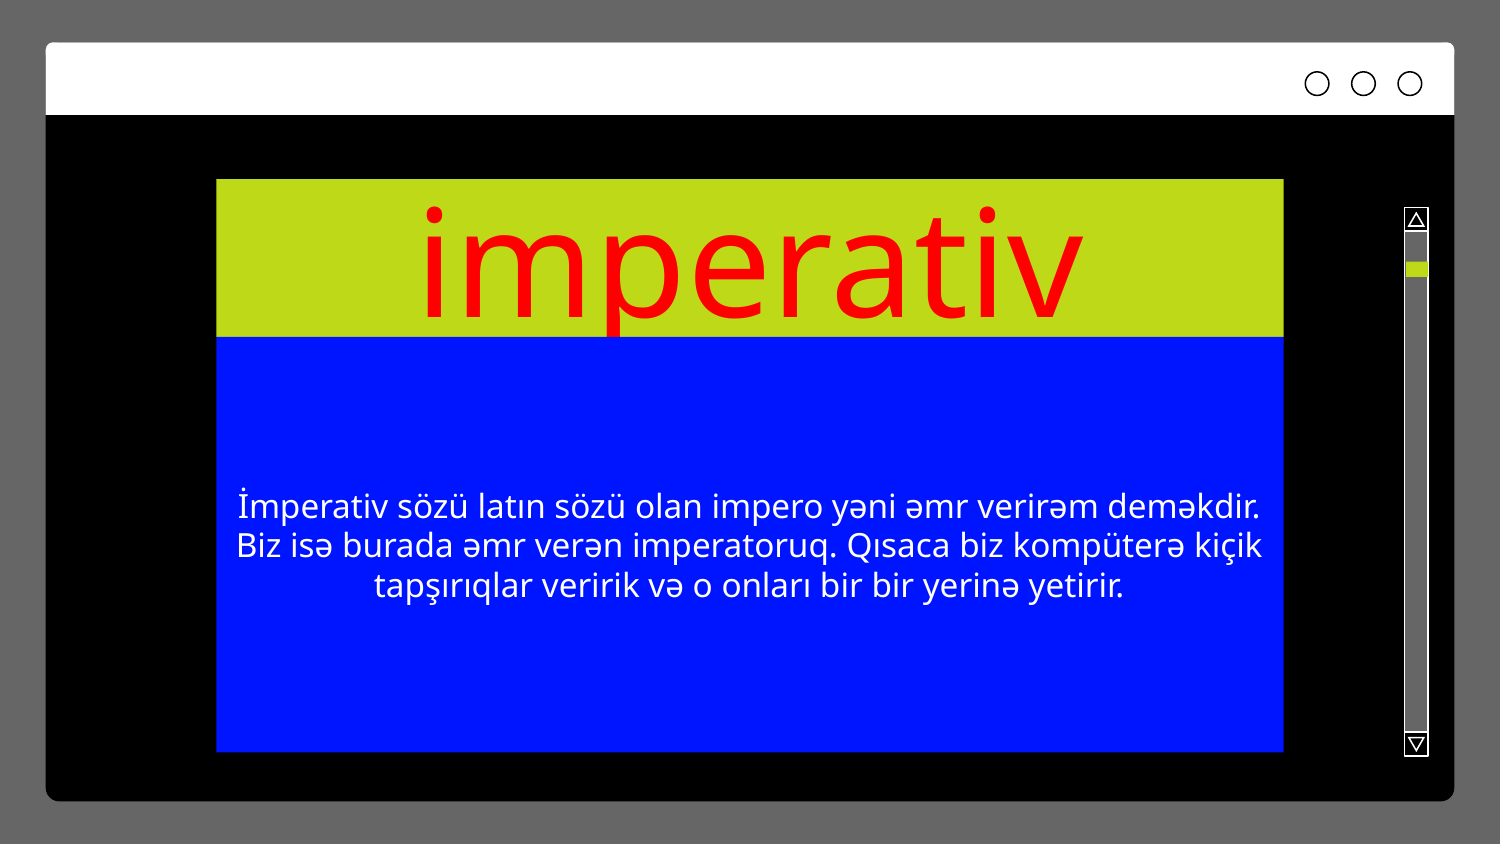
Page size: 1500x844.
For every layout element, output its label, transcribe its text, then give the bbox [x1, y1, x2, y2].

subtitle İmperativ sözü latın sözü olan impero yəni əmr verirəm deməkdir. Biz isə burada əmr verən imperatoruq. Qısaca biz kompüterə kiçik tapşırıqlar veririk və o onları bir bir yerinə yetirir. [216, 336, 1284, 753]
title imperativ [216, 179, 1284, 336]
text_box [1404, 207, 1429, 757]
